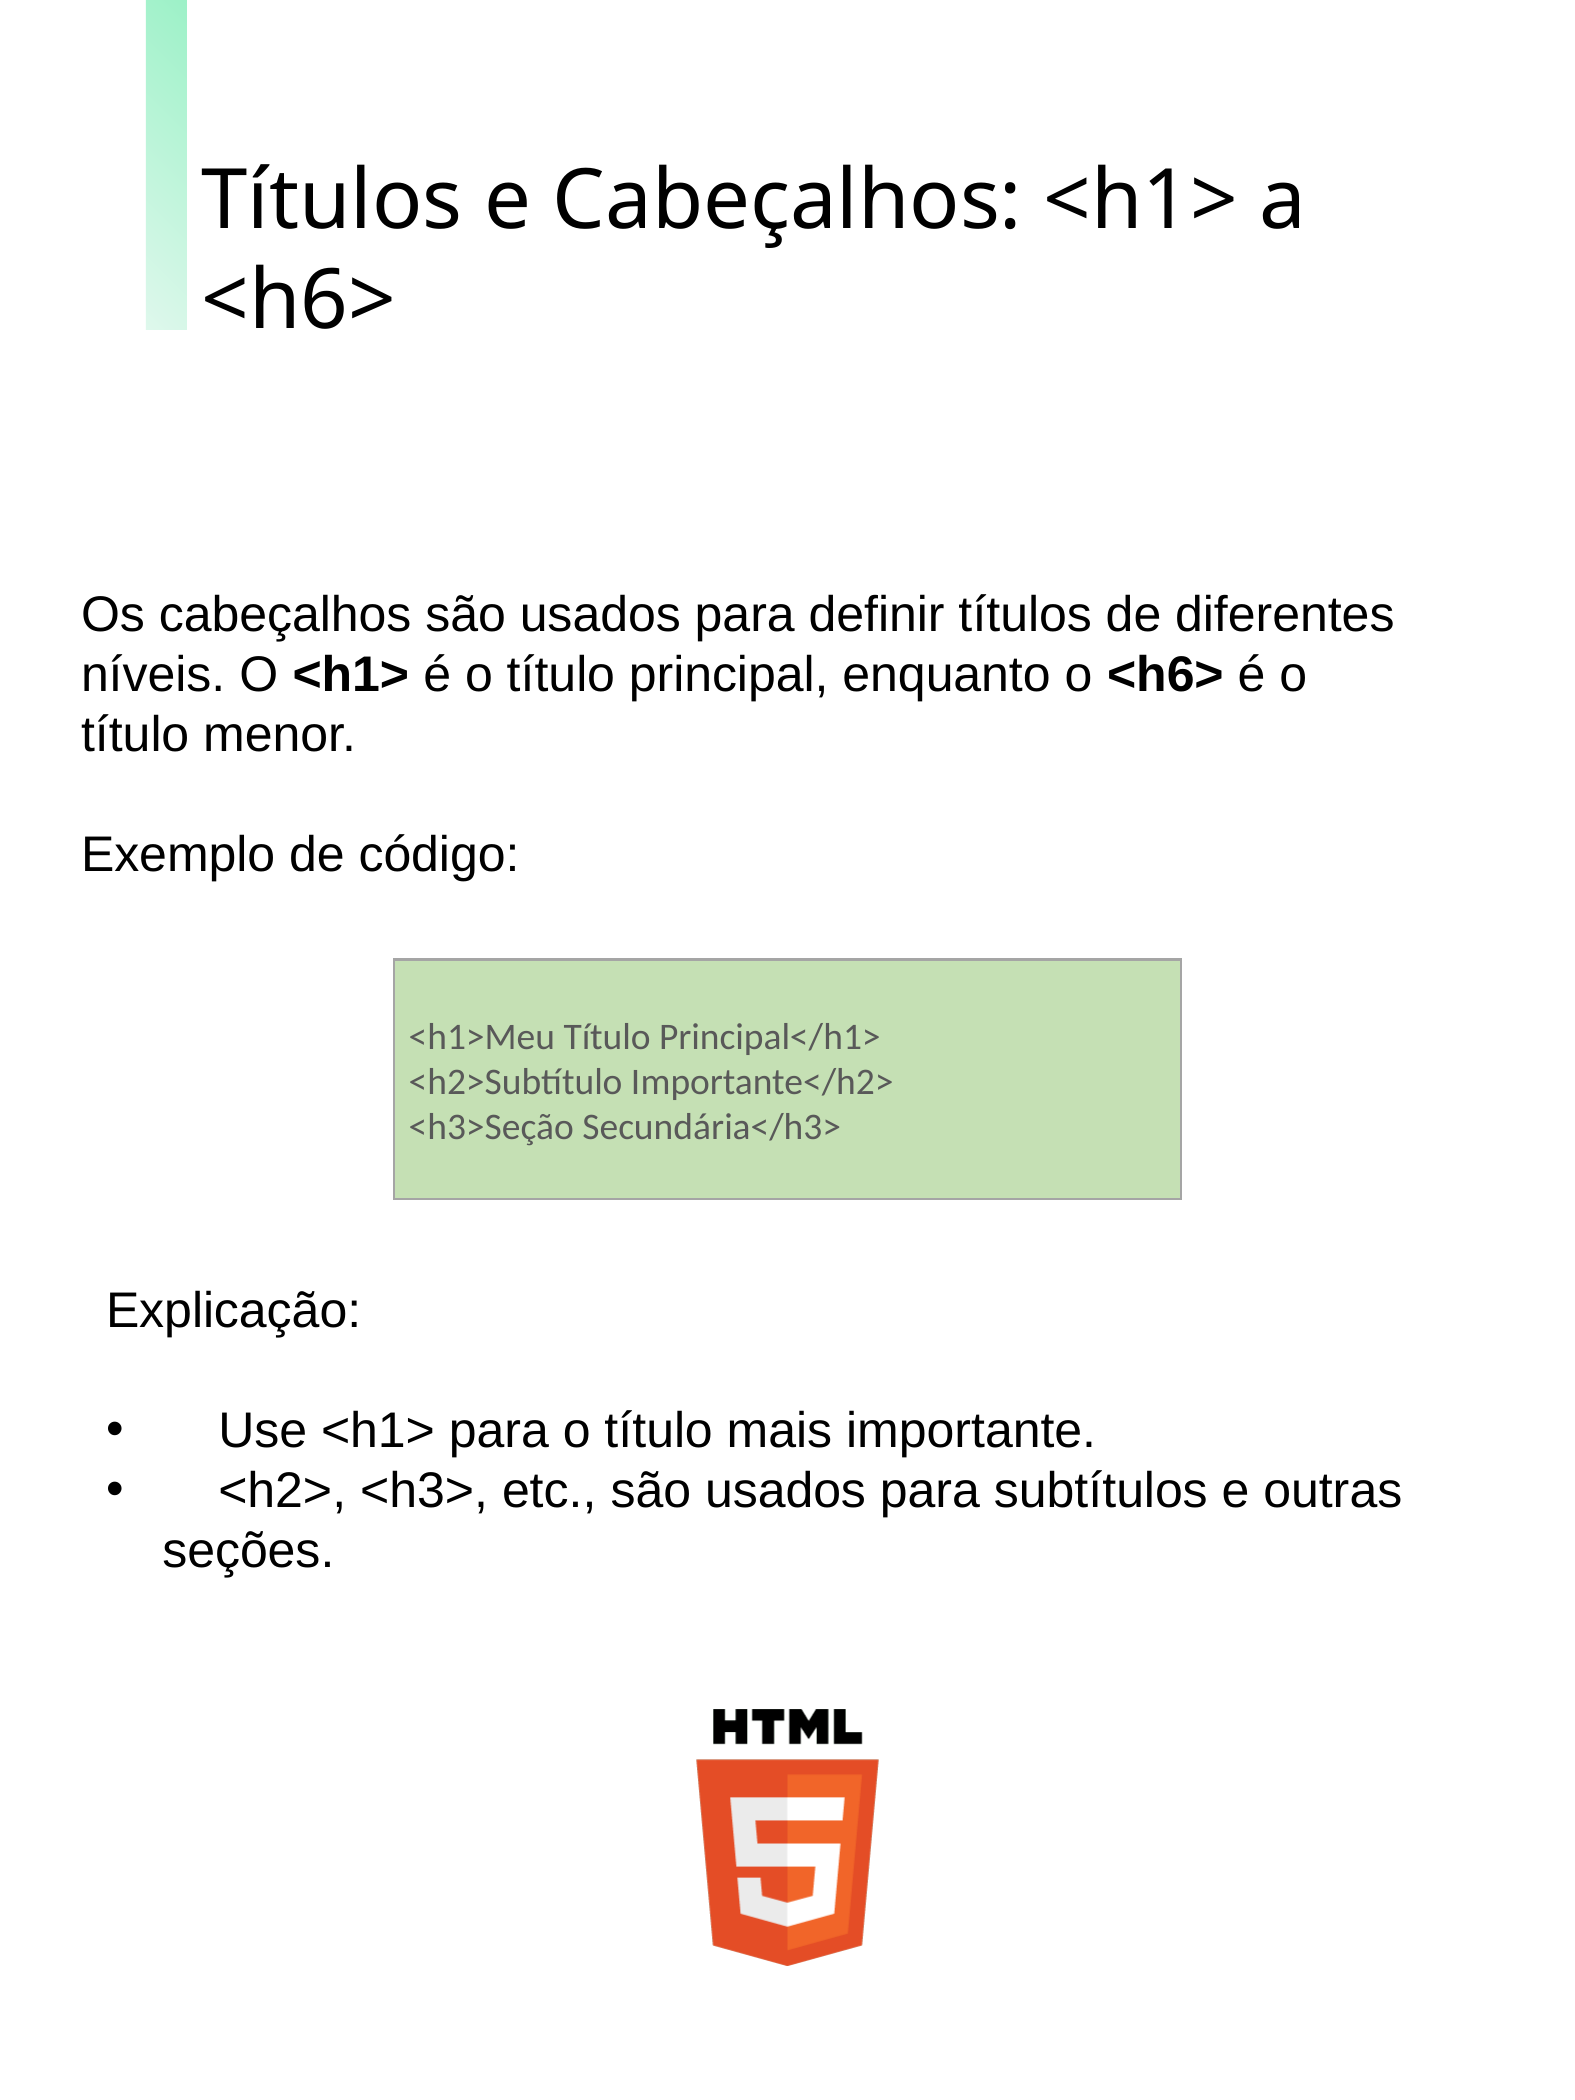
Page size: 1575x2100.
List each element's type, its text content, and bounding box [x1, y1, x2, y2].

text_box Títulos e Cabeçalhos: <h1> a <h6> [186, 137, 1522, 353]
text_box Os cabeçalhos são usados para definir títulos de diferentes níveis. O <h1> é o título principal, enquanto o <h6> é o título menor. Exemplo de código: [66, 573, 1425, 949]
text_box [145, 0, 188, 331]
text_box <h1>Meu Título Principal</h1> <h2>Subtítulo Importante</h2> <h3>Seção Secundária</h3> [393, 958, 1182, 1200]
picture [637, 1687, 938, 1988]
text_box Explicação: Use <h1> para o título mais importante. <h2>, <h3>, etc., são usados para subtítulos e outras seções. [91, 1270, 1450, 1586]
